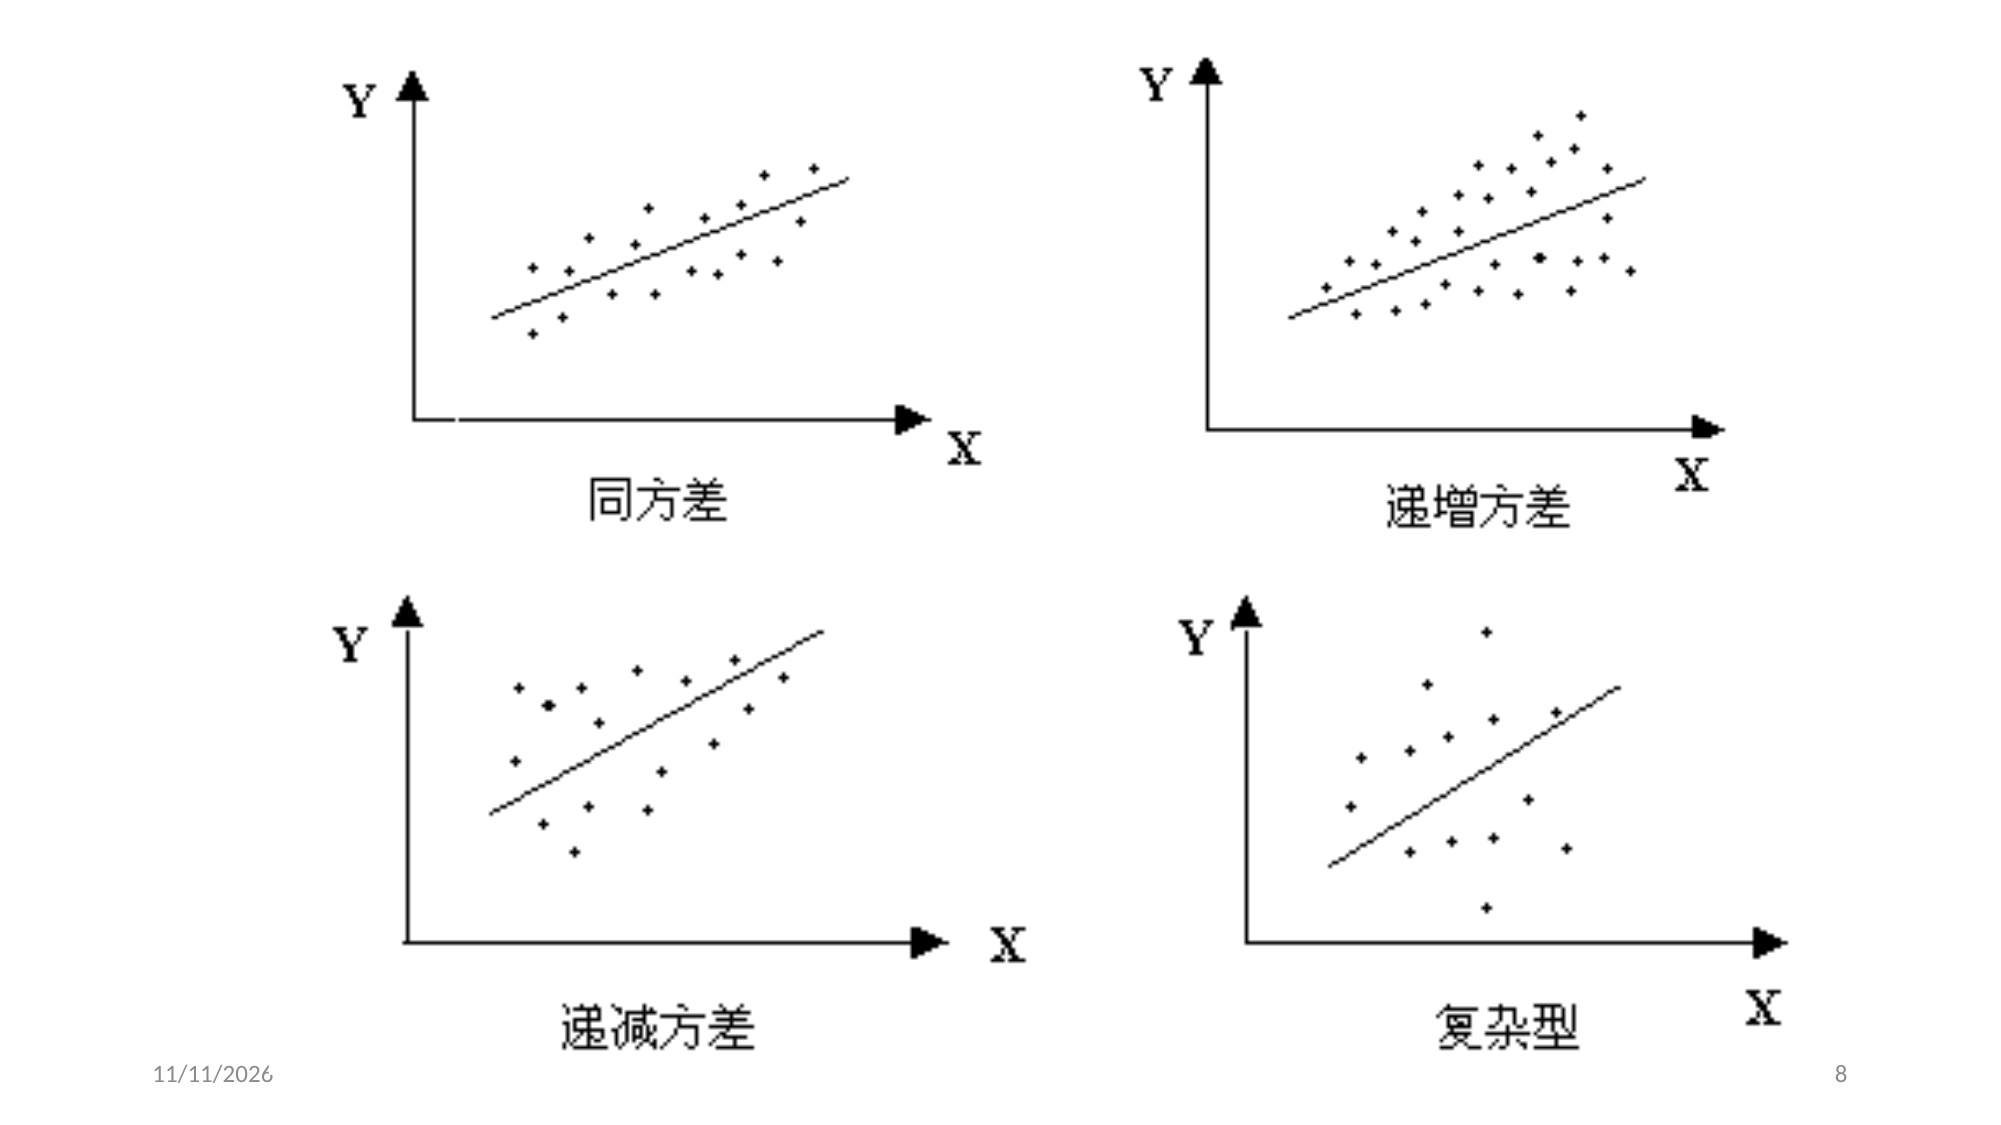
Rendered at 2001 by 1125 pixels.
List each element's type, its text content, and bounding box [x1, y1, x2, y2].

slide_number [137, 1042, 588, 1103]
picture [268, 36, 1732, 555]
picture [268, 563, 1799, 1075]
slide_number 8 [1412, 1042, 1863, 1103]
